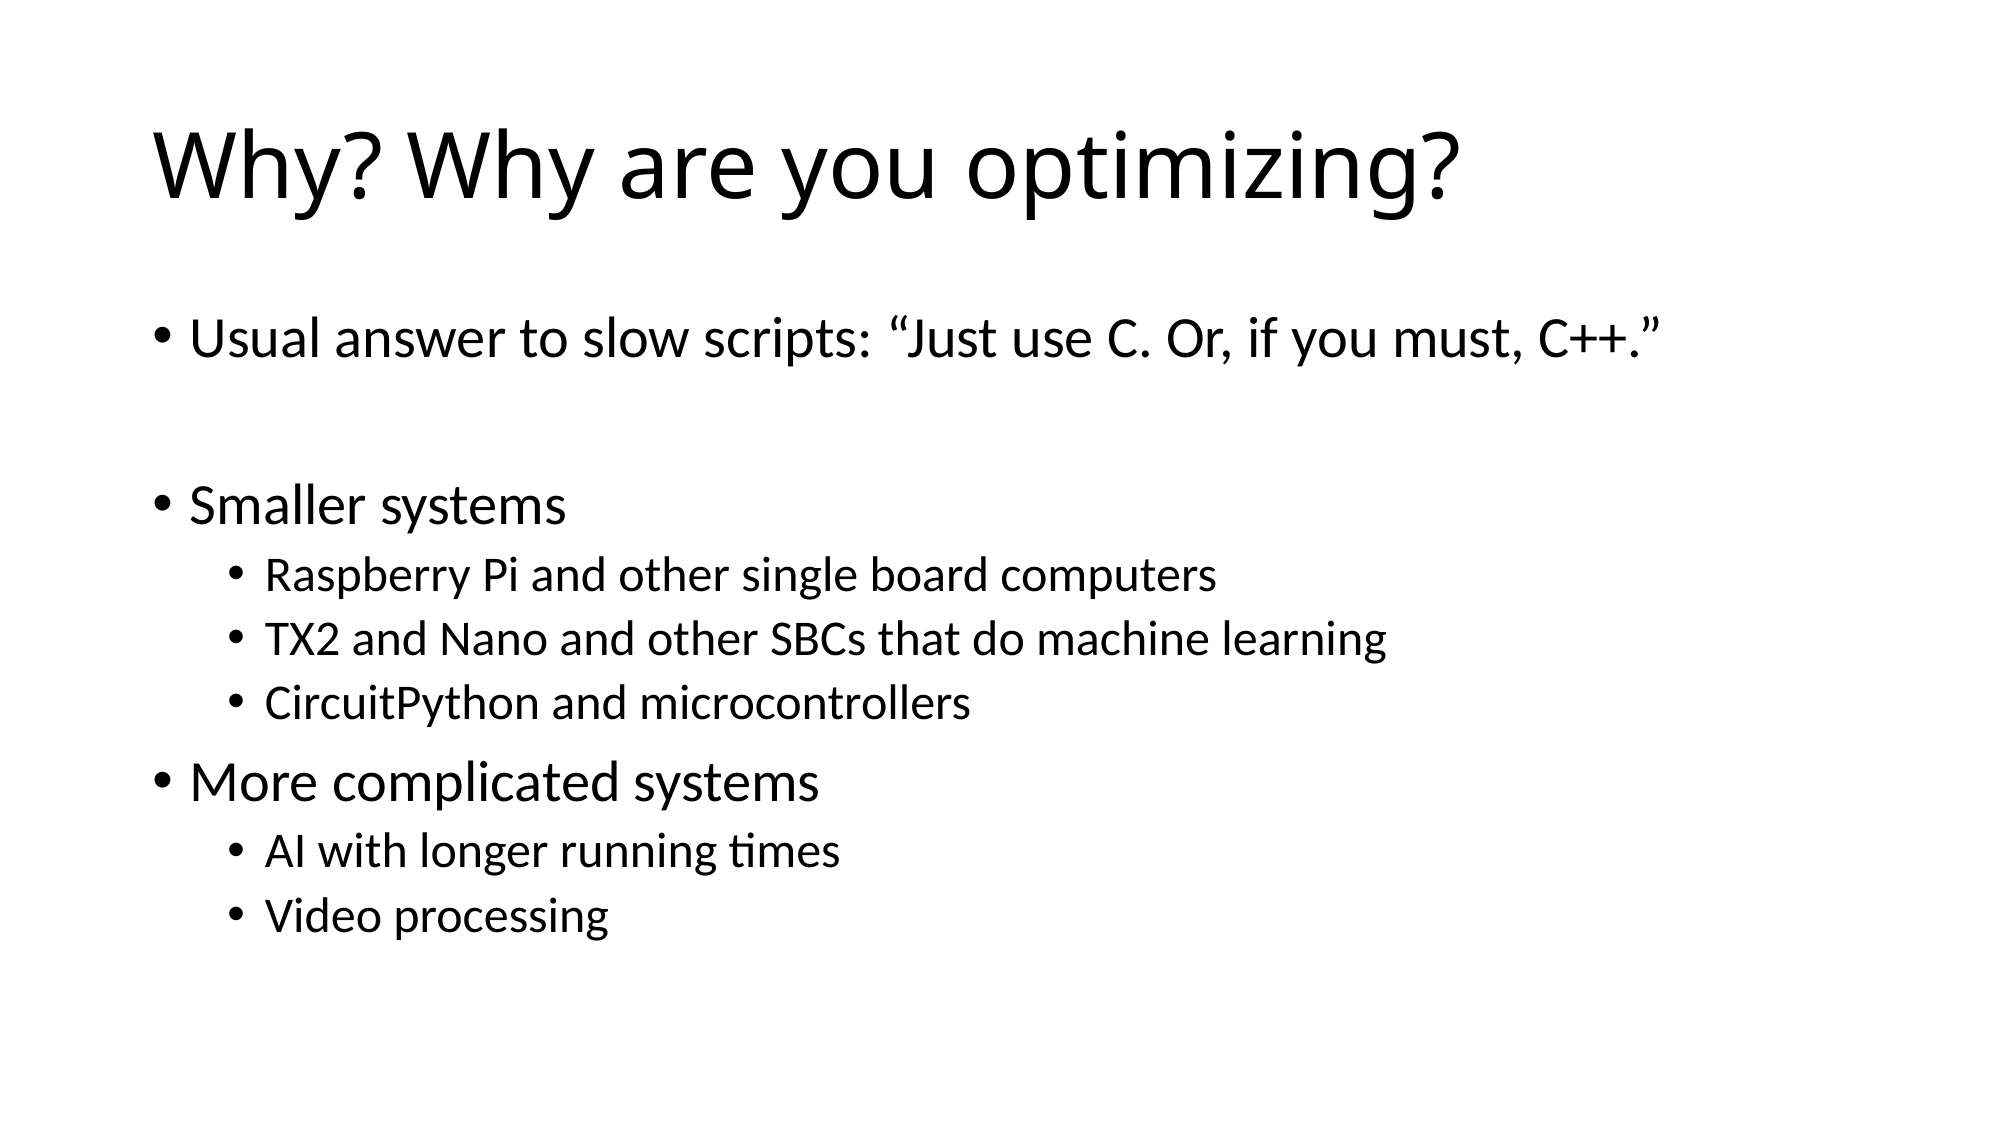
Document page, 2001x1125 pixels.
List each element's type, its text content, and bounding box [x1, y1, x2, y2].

title Why? Why are you optimizing? [137, 59, 1863, 278]
list Usual answer to slow scripts: “Just use C. Or, if you must, C++.” Smaller systems Raspberry Pi and other single board computers TX2 and Nano and other SBCs that do machine learning CircuitPython and microcontrollers More complicated systems AI with longer running times Video processing [137, 299, 1863, 1014]
